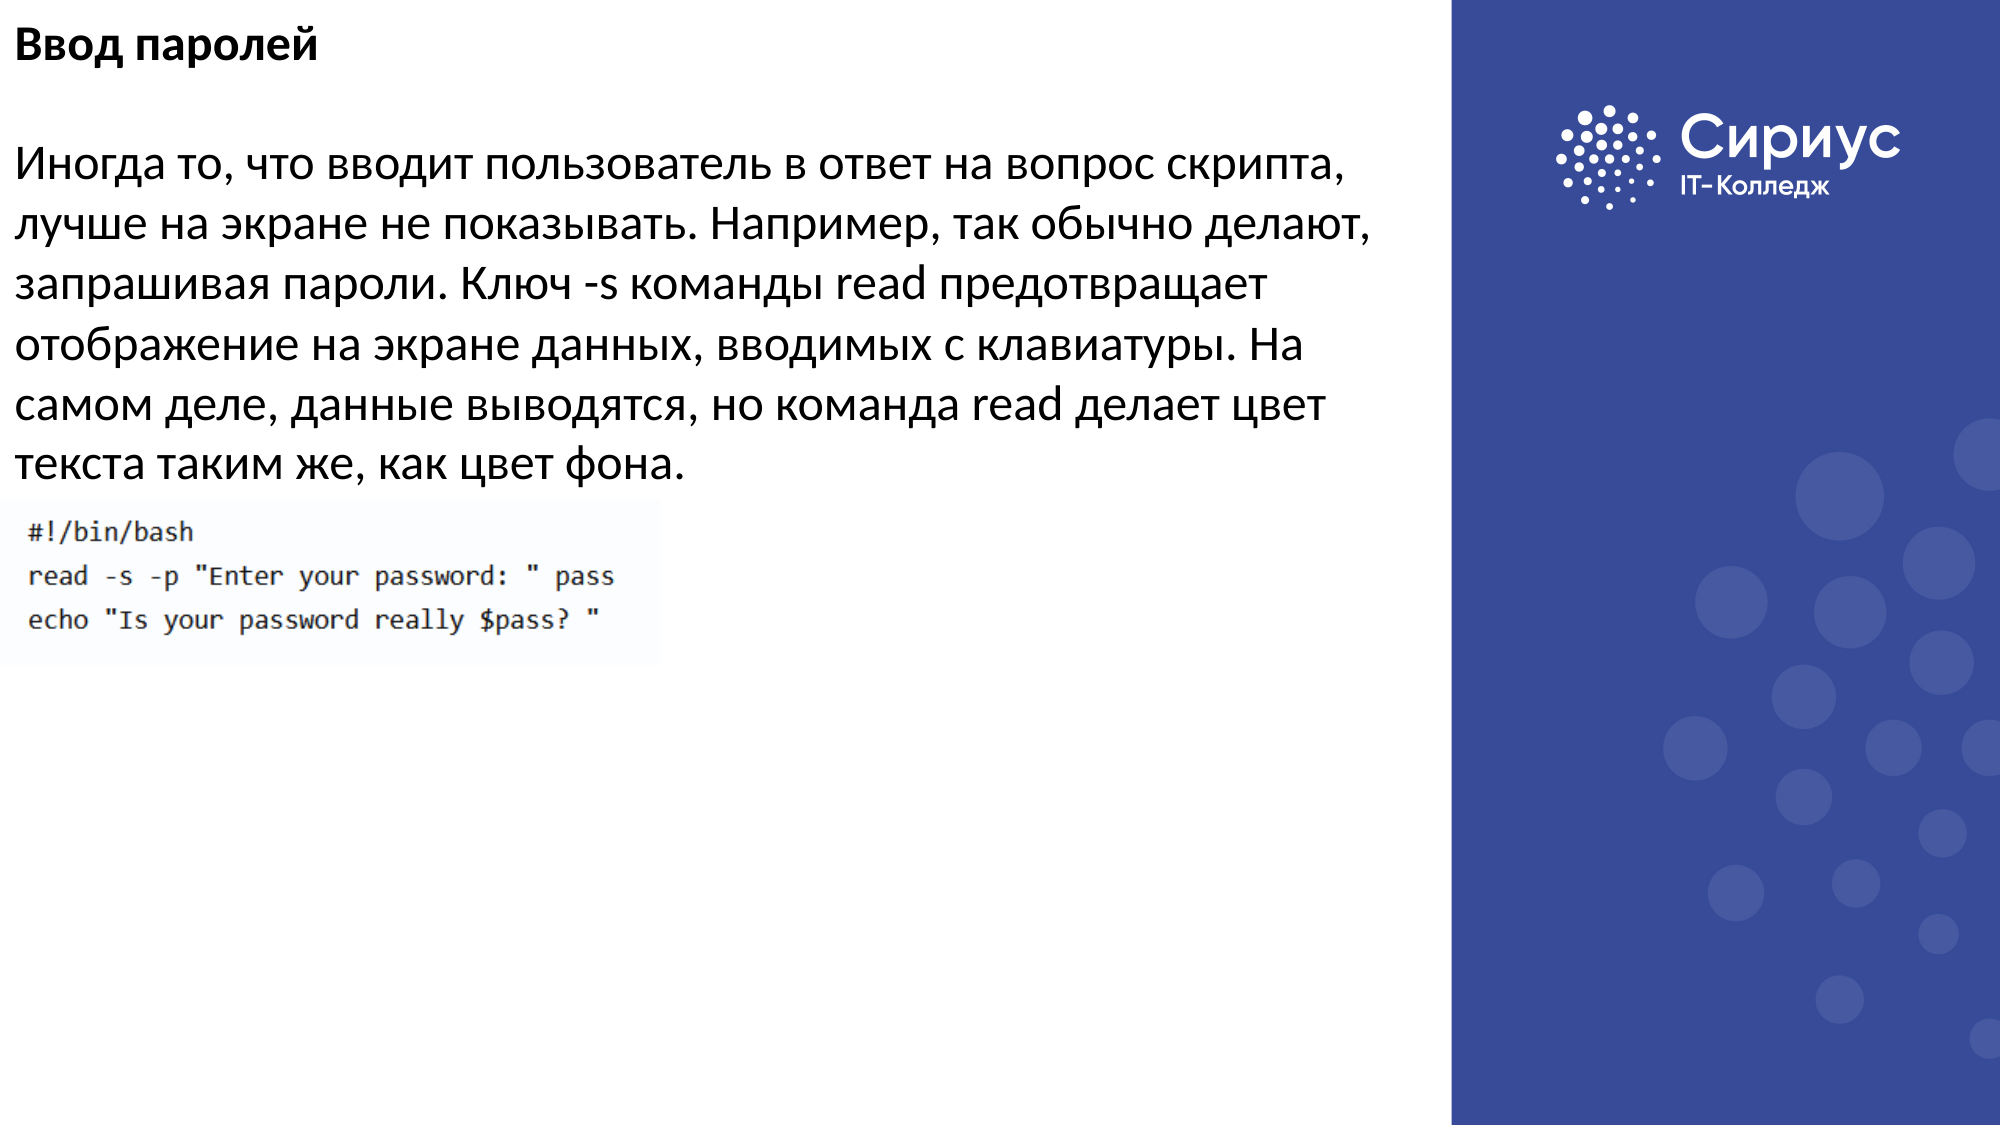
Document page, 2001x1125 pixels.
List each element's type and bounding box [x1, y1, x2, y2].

picture [0, 499, 660, 665]
list [0, 0, 2000, 1125]
